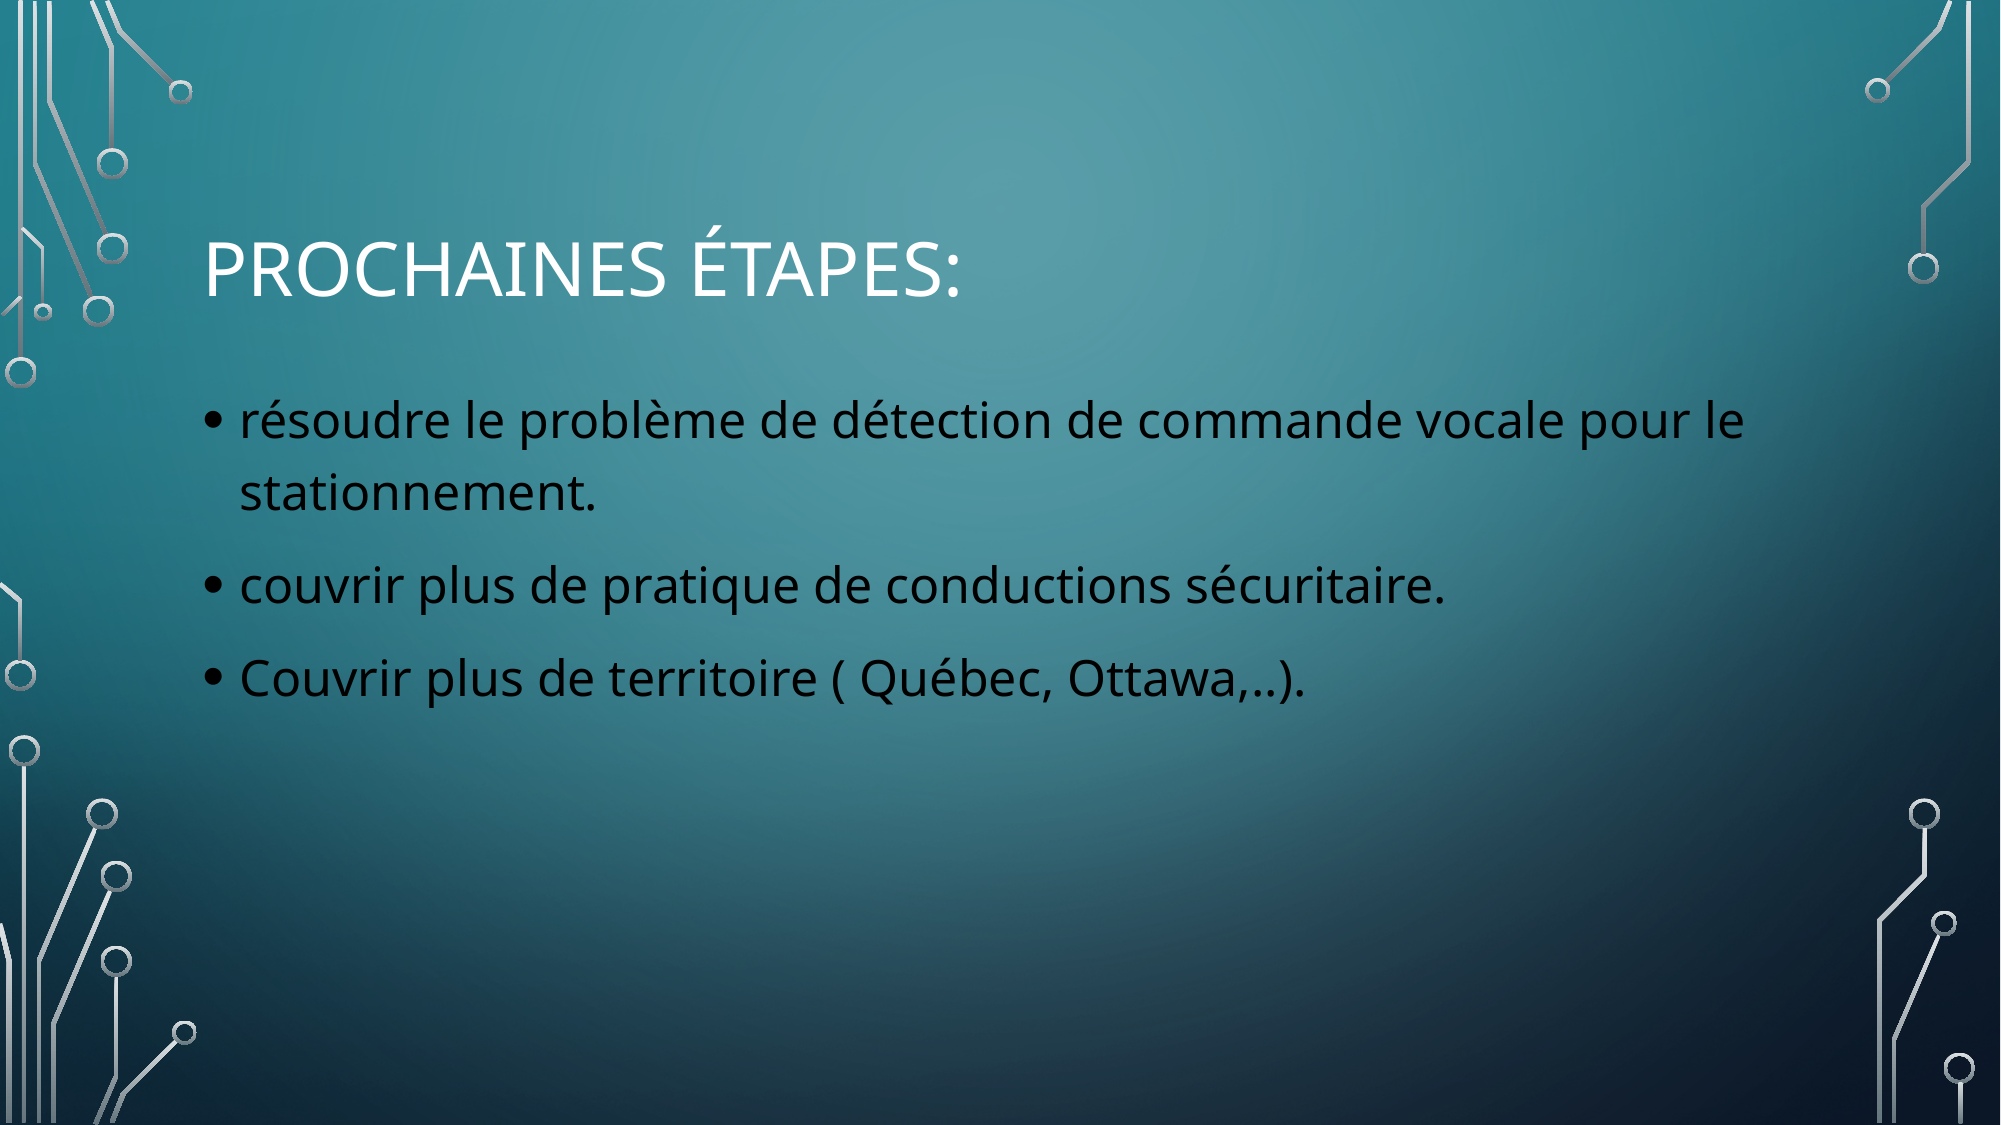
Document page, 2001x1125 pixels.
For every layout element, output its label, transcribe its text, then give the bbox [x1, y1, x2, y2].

title prochaines étapes: [187, 101, 1813, 344]
list résoudre le problème de détection de commande vocale pour le stationnement. couvrir plus de pratique de conductions sécuritaire. Couvrir plus de territoire ( Québec, Ottawa,..). [187, 369, 1813, 950]
